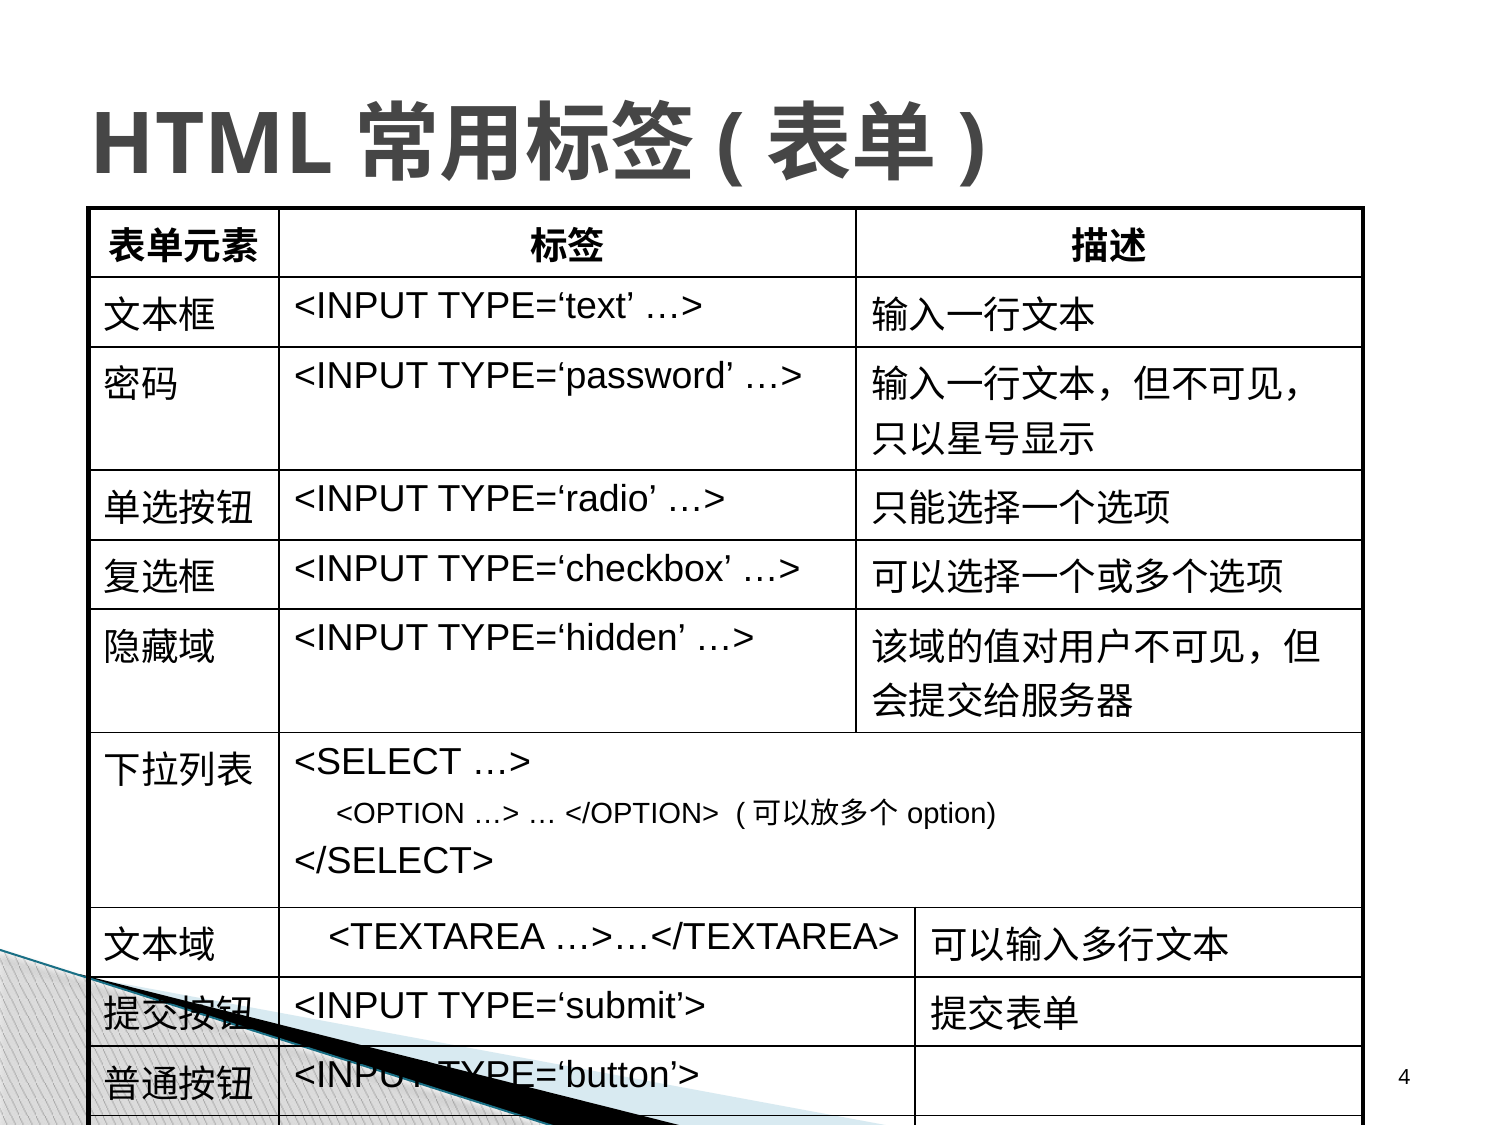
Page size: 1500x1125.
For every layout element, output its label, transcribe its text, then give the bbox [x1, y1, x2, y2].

table_cell <INPUT TYPE=‘hidden’ …> [280, 610, 855, 732]
table_cell <INPUT TYPE=‘checkbox’ …> [280, 541, 855, 608]
table_cell <INPUT TYPE=‘password’ …> [280, 348, 855, 469]
table_cell [916, 1047, 1361, 1115]
table_cell 提交表单 [916, 978, 1361, 1045]
table_cell 复选框 [91, 541, 278, 608]
table_cell 重置表单信息 [916, 1116, 1361, 1125]
slide_number 4 [1074, 1024, 1425, 1100]
table_cell 单选按钮 [91, 471, 278, 539]
table_cell <INPUT TYPE=‘reset’> [280, 1116, 914, 1125]
table_cell <INPUT TYPE=‘radio’ …> [280, 471, 855, 539]
table_cell <INPUT TYPE=‘text’ …> [280, 278, 855, 346]
table_cell 提交按钮 [91, 978, 278, 1045]
table_cell 隐藏域 [91, 610, 278, 732]
table_cell 可以输入多行文本 [916, 908, 1361, 976]
table_header 标签 [280, 210, 855, 276]
table_cell 下拉列表 [91, 733, 278, 907]
table_header 描述 [857, 210, 1361, 276]
table_cell 文本域 [91, 908, 278, 976]
table_cell <INPUT TYPE=‘button’> [280, 1047, 914, 1115]
table_cell 输入一行文本，但不可见，只以星号显示 [857, 348, 1361, 469]
table_cell <SELECT …> <OPTION …> … </OPTION> (可以放多个option) </SELECT> [280, 733, 1361, 907]
table_cell <INPUT TYPE=‘submit’> [280, 978, 914, 1045]
table_cell 密码 [91, 348, 278, 469]
title HTML常用标签(表单) [75, 45, 1425, 233]
table_cell 该域的值对用户不可见，但会提交给服务器 [857, 610, 1361, 732]
table_cell 可以选择一个或多个选项 [857, 541, 1361, 608]
table_cell 只能选择一个选项 [857, 471, 1361, 539]
table_cell 普通按钮 [91, 1047, 278, 1115]
table_cell 文本框 [91, 278, 278, 346]
table_cell <TEXTAREA …>…</TEXTAREA> [280, 908, 914, 976]
table_cell 输入一行文本 [857, 278, 1361, 346]
table_cell 重置按钮 [91, 1116, 278, 1125]
table_header 表单元素 [91, 210, 278, 276]
